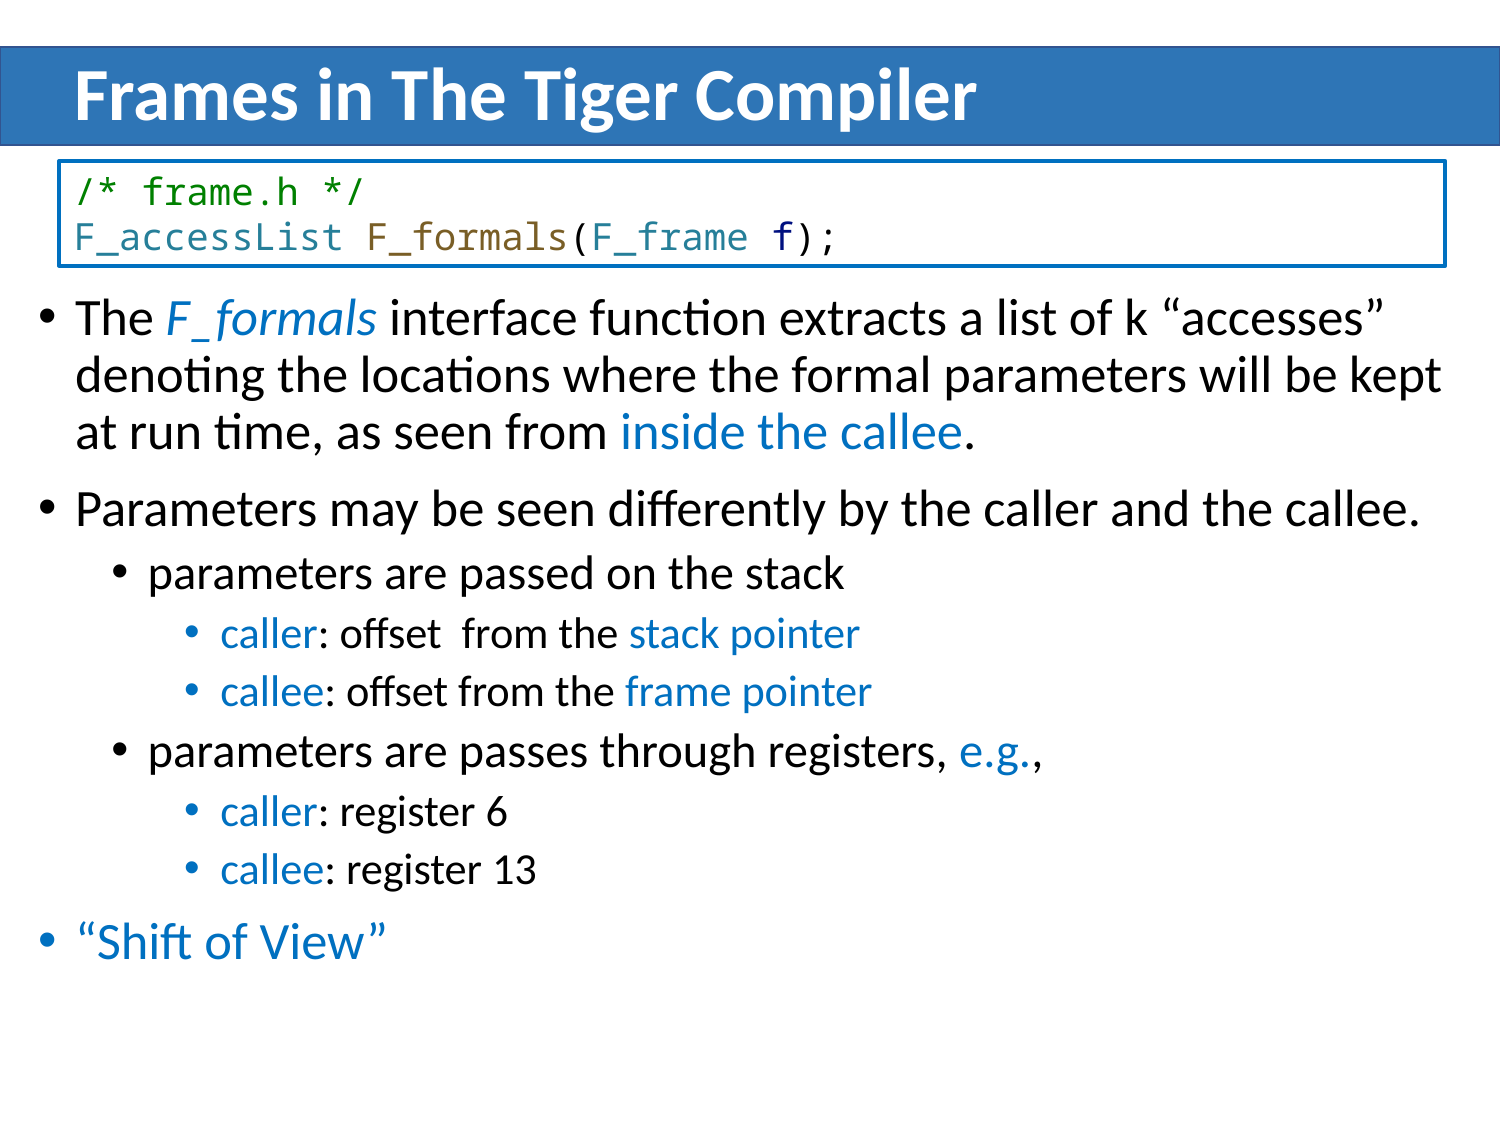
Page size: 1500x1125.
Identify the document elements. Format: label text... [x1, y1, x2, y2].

text_box The F_formals interface function extracts a list of k “accesses” denoting the locations where the formal parameters will be kept at run time, as seen from inside the callee. Parameters may be seen differently by the caller and the callee. parameters are passed on the stack caller: offset from the stack pointer callee: offset from the frame pointer parameters are passes through registers, e.g., caller: register 6 callee: register 13 “Shift of View” [23, 282, 1487, 1028]
text_box /* frame.h */ F_accessList F_formals(F_frame f); [59, 160, 1446, 266]
title Frames in The Tiger Compiler [59, 47, 1446, 146]
text_box [255, 745, 286, 807]
